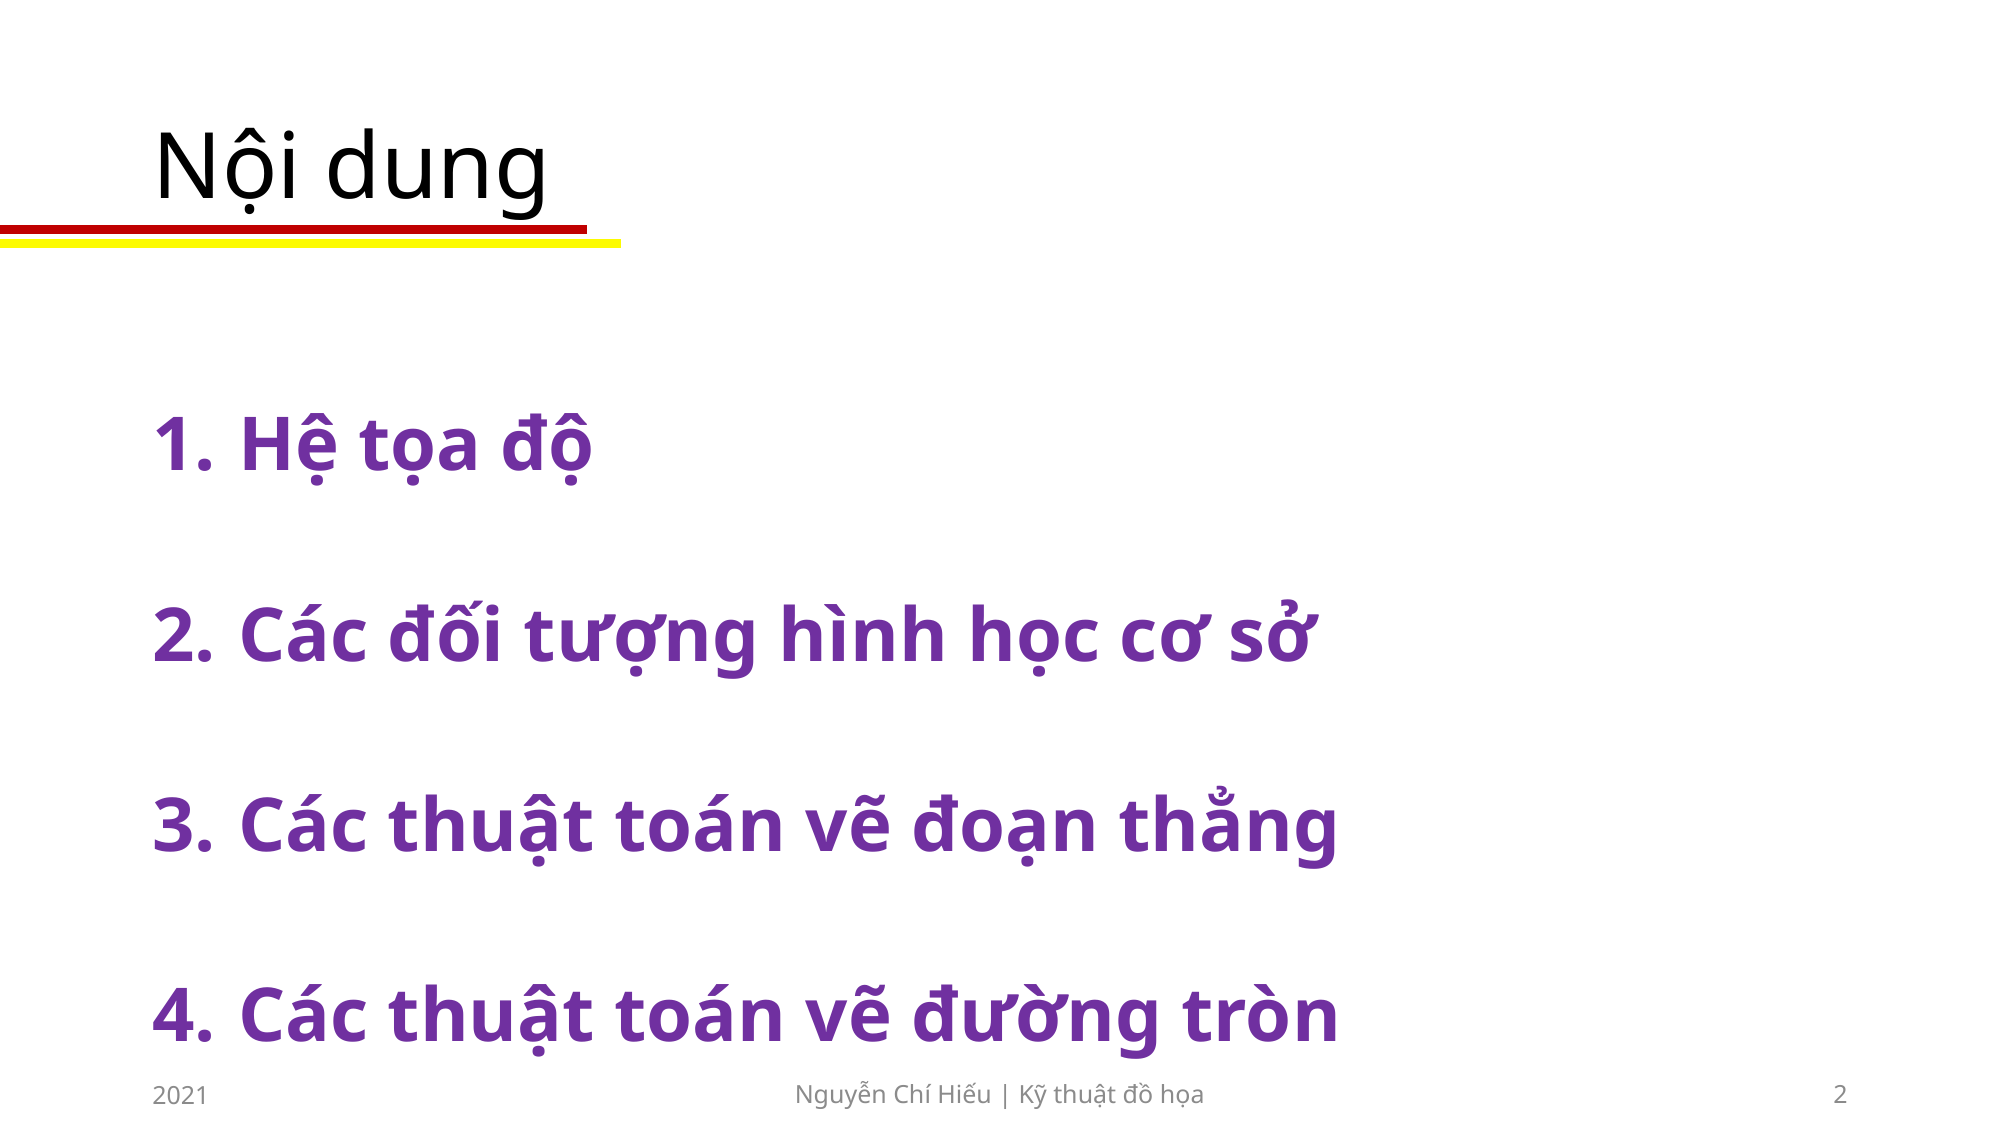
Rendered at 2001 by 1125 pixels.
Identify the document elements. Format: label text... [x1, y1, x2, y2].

title Nội dung [137, 59, 1863, 278]
slide_number 2 [1412, 1065, 1863, 1125]
list Hệ tọa độ Các đối tượng hình học cơ sở Các thuật toán vẽ đoạn thẳng Các thuật toán vẽ đường tròn [137, 299, 1863, 1066]
footer Nguyễn Chí Hiếu | Kỹ thuật đồ họa [662, 1065, 1338, 1125]
slide_number 2021 [137, 1065, 588, 1125]
